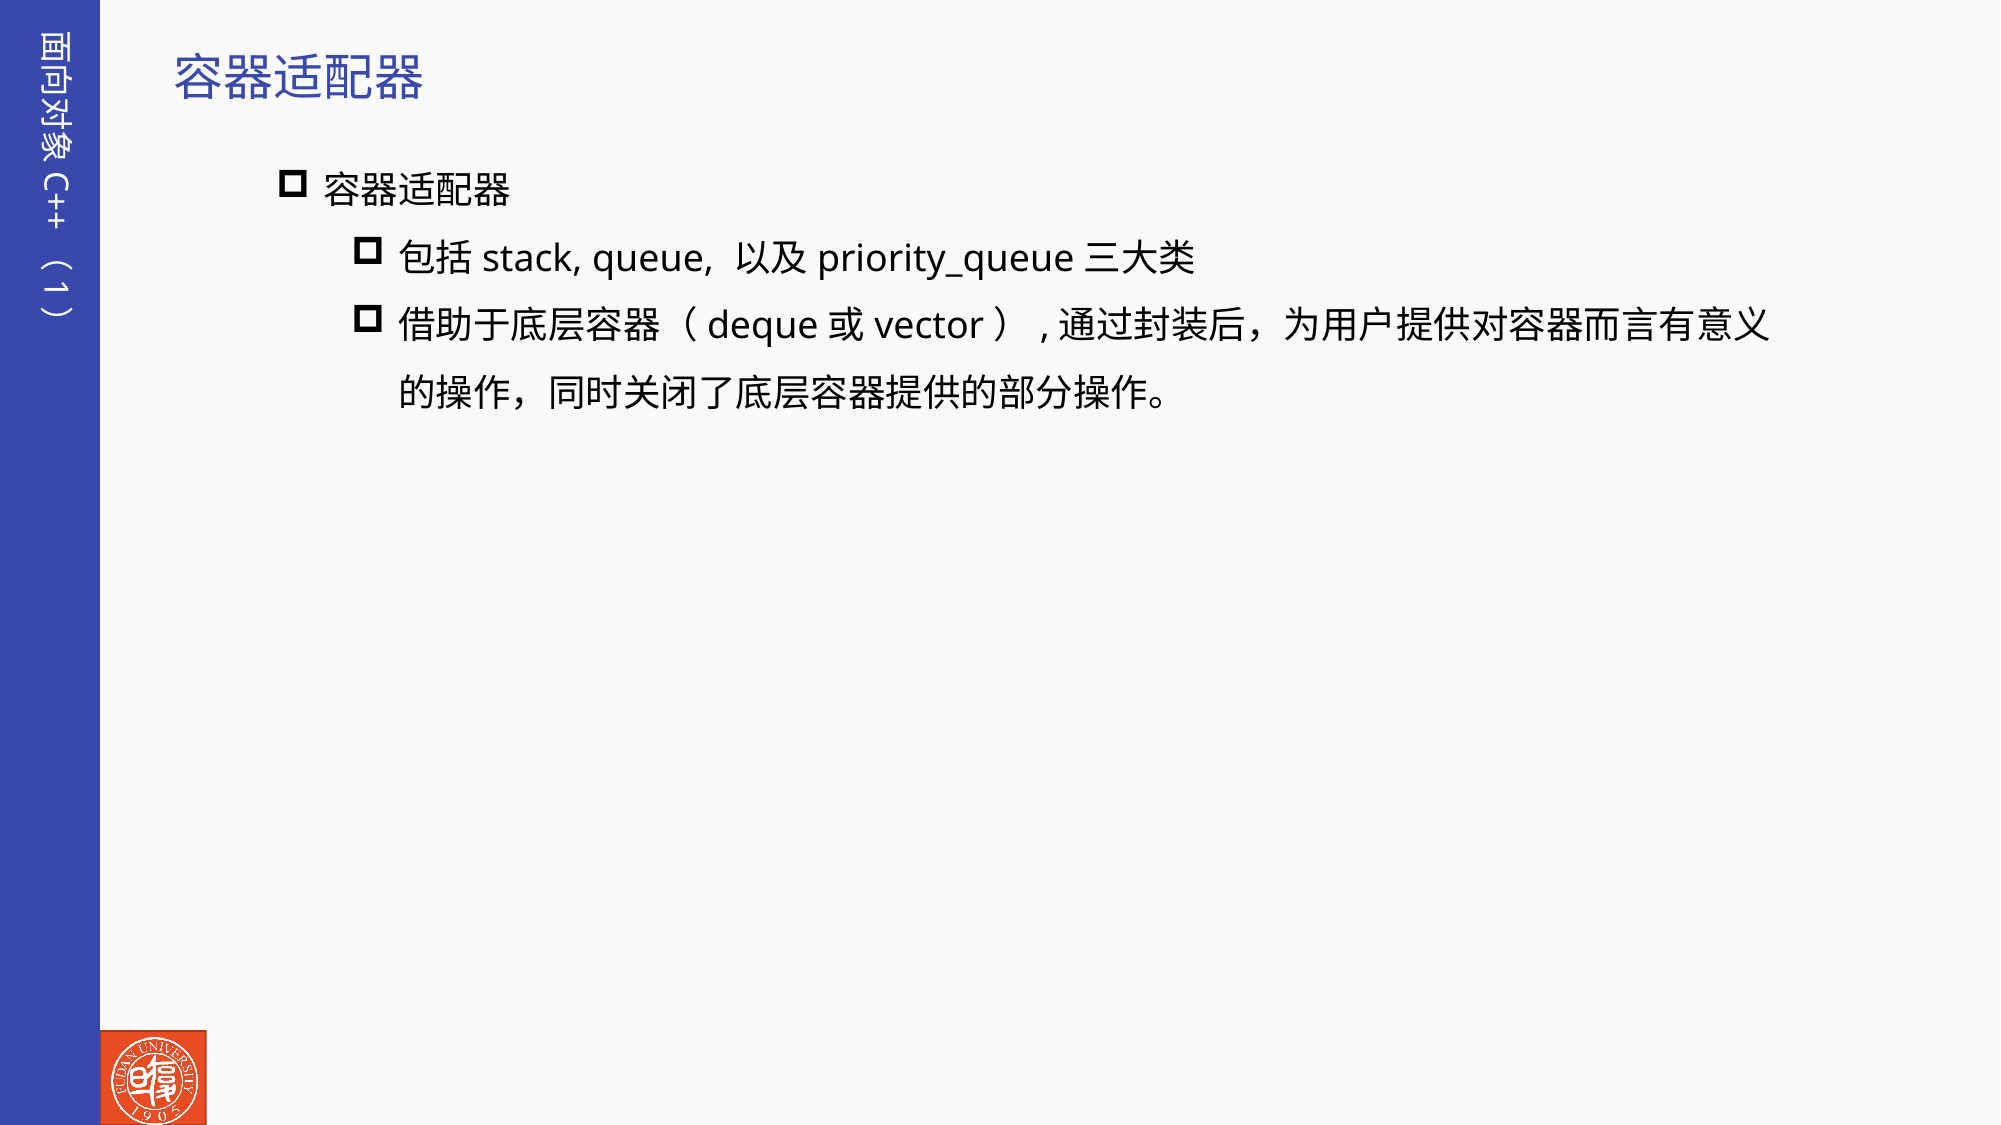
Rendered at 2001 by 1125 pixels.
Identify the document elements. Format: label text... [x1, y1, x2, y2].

text_box 容器适配器 包括stack, queue, 以及priority_queue三大类 借助于底层容器（deque或vector）,通过封装后，为用户提供对容器而言有意义的操作，同时关闭了底层容器提供的部分操作。 [261, 136, 1819, 421]
text_box [0, 0, 101, 1125]
picture [111, 1037, 198, 1125]
text_box 面向对象C++（1） [14, 15, 86, 316]
text_box 容器适配器 [159, 37, 439, 113]
